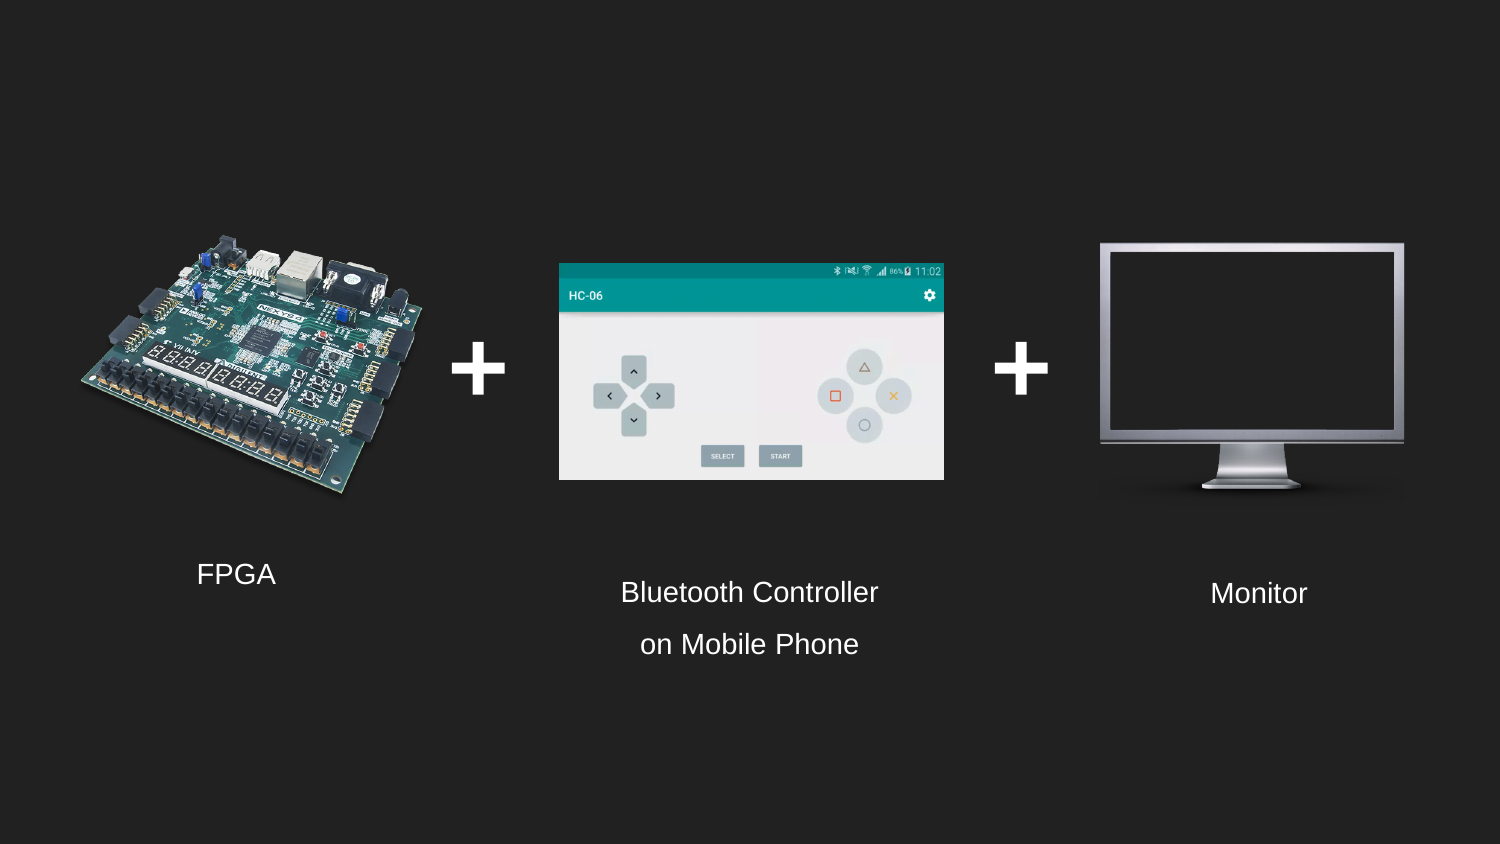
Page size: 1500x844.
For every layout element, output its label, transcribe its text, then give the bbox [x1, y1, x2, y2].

text_box [994, 341, 1048, 395]
picture [559, 263, 945, 481]
text_box Monitor [1195, 559, 1348, 613]
text_box Bluetooth Controller on Mobile Phone [586, 540, 914, 594]
text_box FPGA [181, 540, 305, 594]
picture [67, 224, 430, 519]
text_box [451, 341, 505, 395]
picture [1098, 240, 1405, 519]
